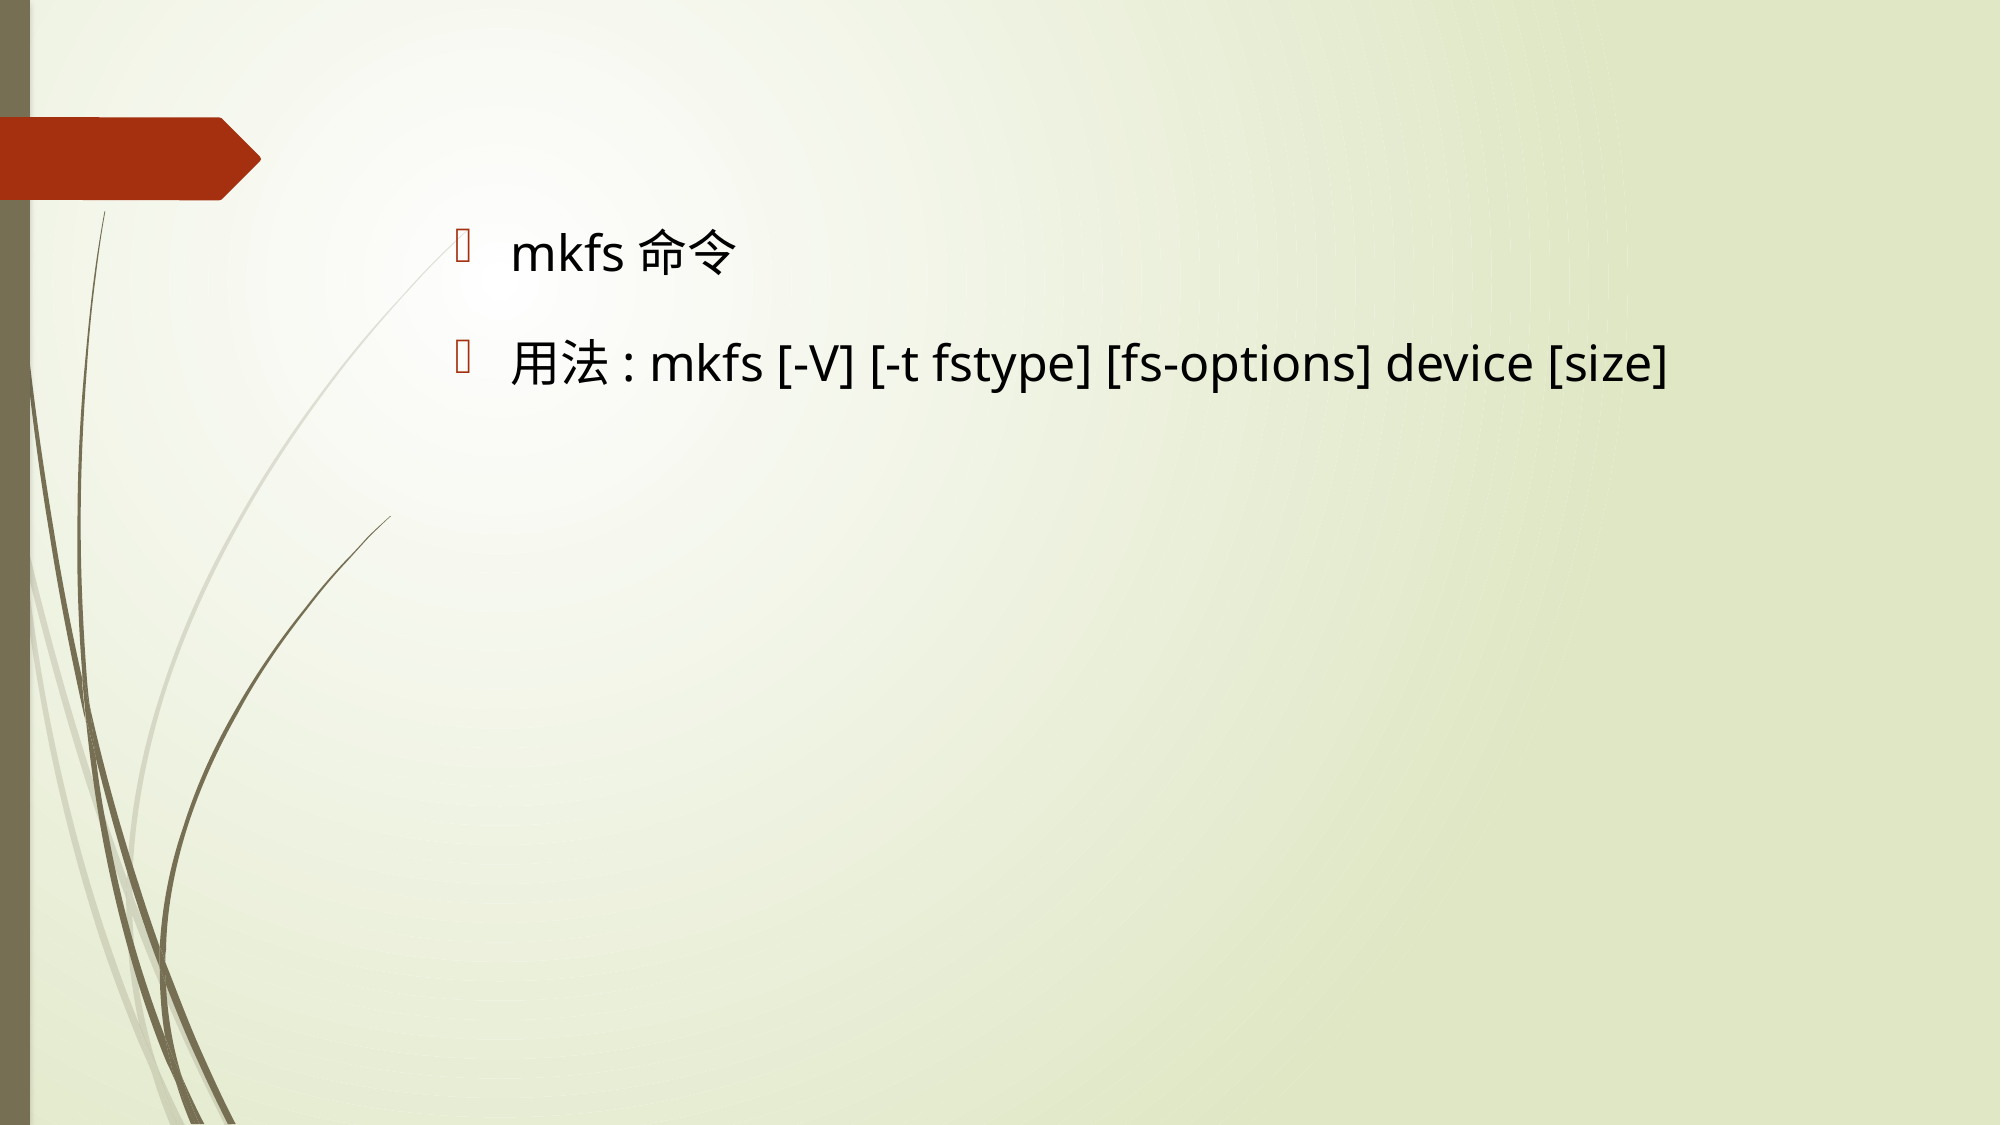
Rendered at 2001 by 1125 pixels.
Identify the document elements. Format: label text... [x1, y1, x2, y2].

list mkfs命令 用法: mkfs [-V] [-t fstype] [fs-options] device [size] [439, 183, 1774, 859]
